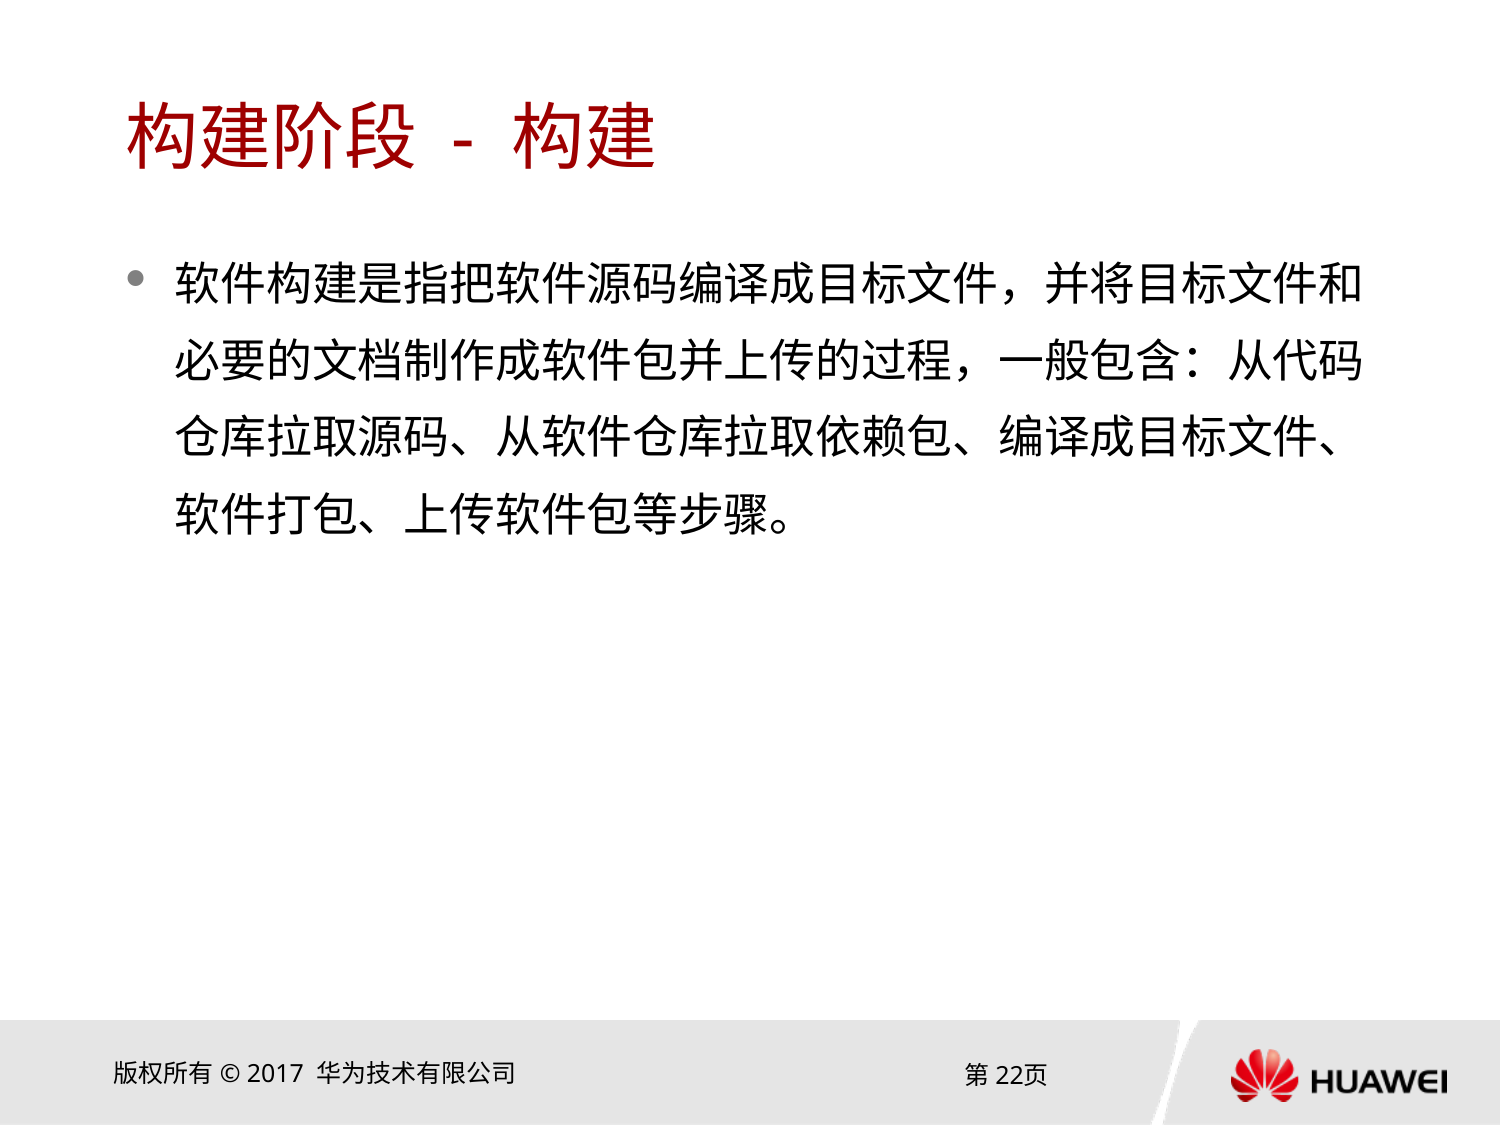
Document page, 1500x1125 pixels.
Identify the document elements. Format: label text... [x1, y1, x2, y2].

picture [0, 1020, 1500, 1125]
title 构建阶段 - 构建 [111, 63, 1378, 207]
list 软件构建是指把软件源码编译成目标文件，并将目标文件和必要的文档制作成软件包并上传的过程，一般包含：从代码仓库拉取源码、从软件仓库拉取依赖包、编译成目标文件、软件打包、上传软件包等步骤。 [111, 225, 1412, 870]
